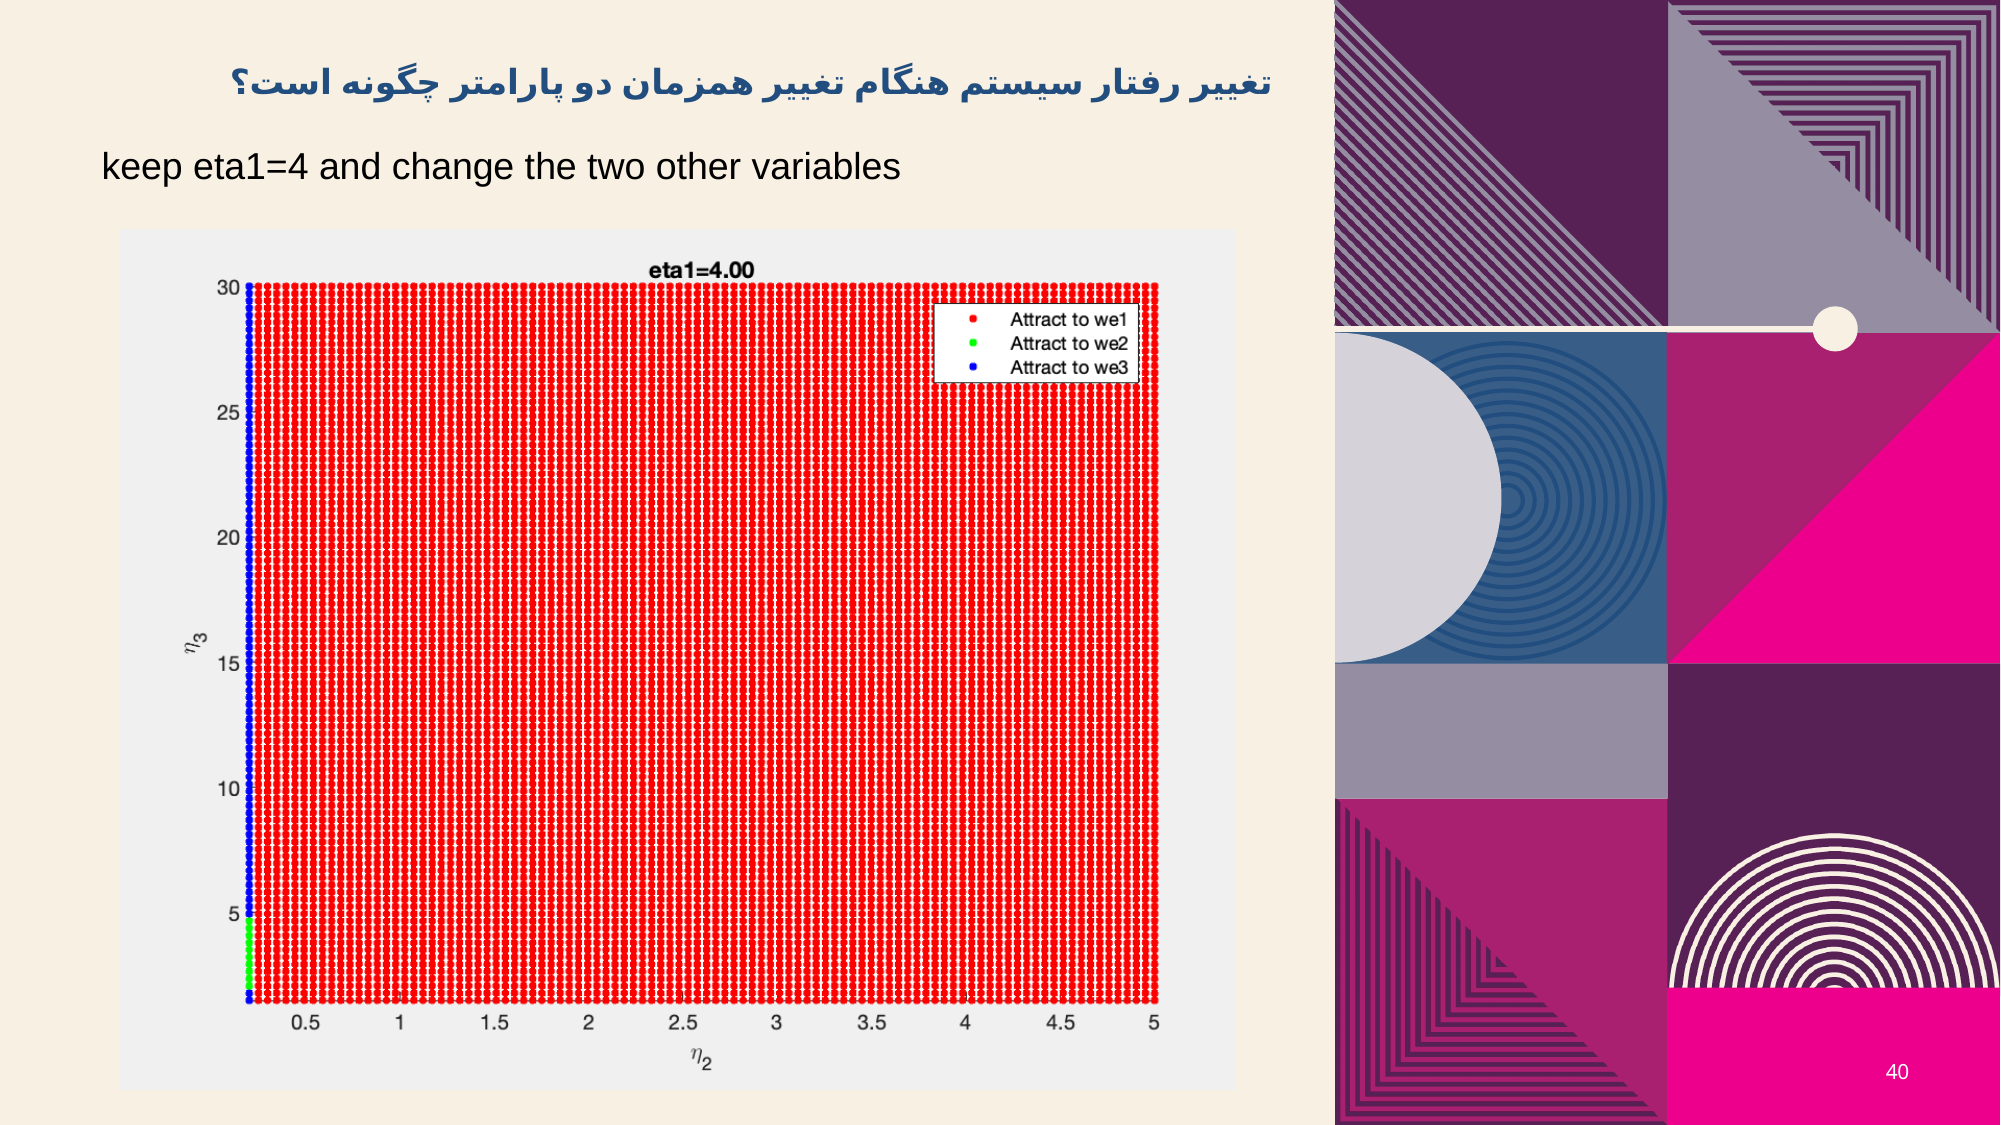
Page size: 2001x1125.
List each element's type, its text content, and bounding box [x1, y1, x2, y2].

picture [1334, 0, 1668, 326]
list keep eta1=4 and change the two other variables [86, 142, 1269, 230]
title تغییر رفتار سیستم هنگام تغییر همزمان دو پارامتر چگونه است؟ [172, 56, 1288, 145]
picture [1335, 799, 2000, 1125]
picture [1669, 0, 2001, 333]
picture [120, 229, 1236, 1090]
slide_number 40 [1849, 1042, 1925, 1103]
